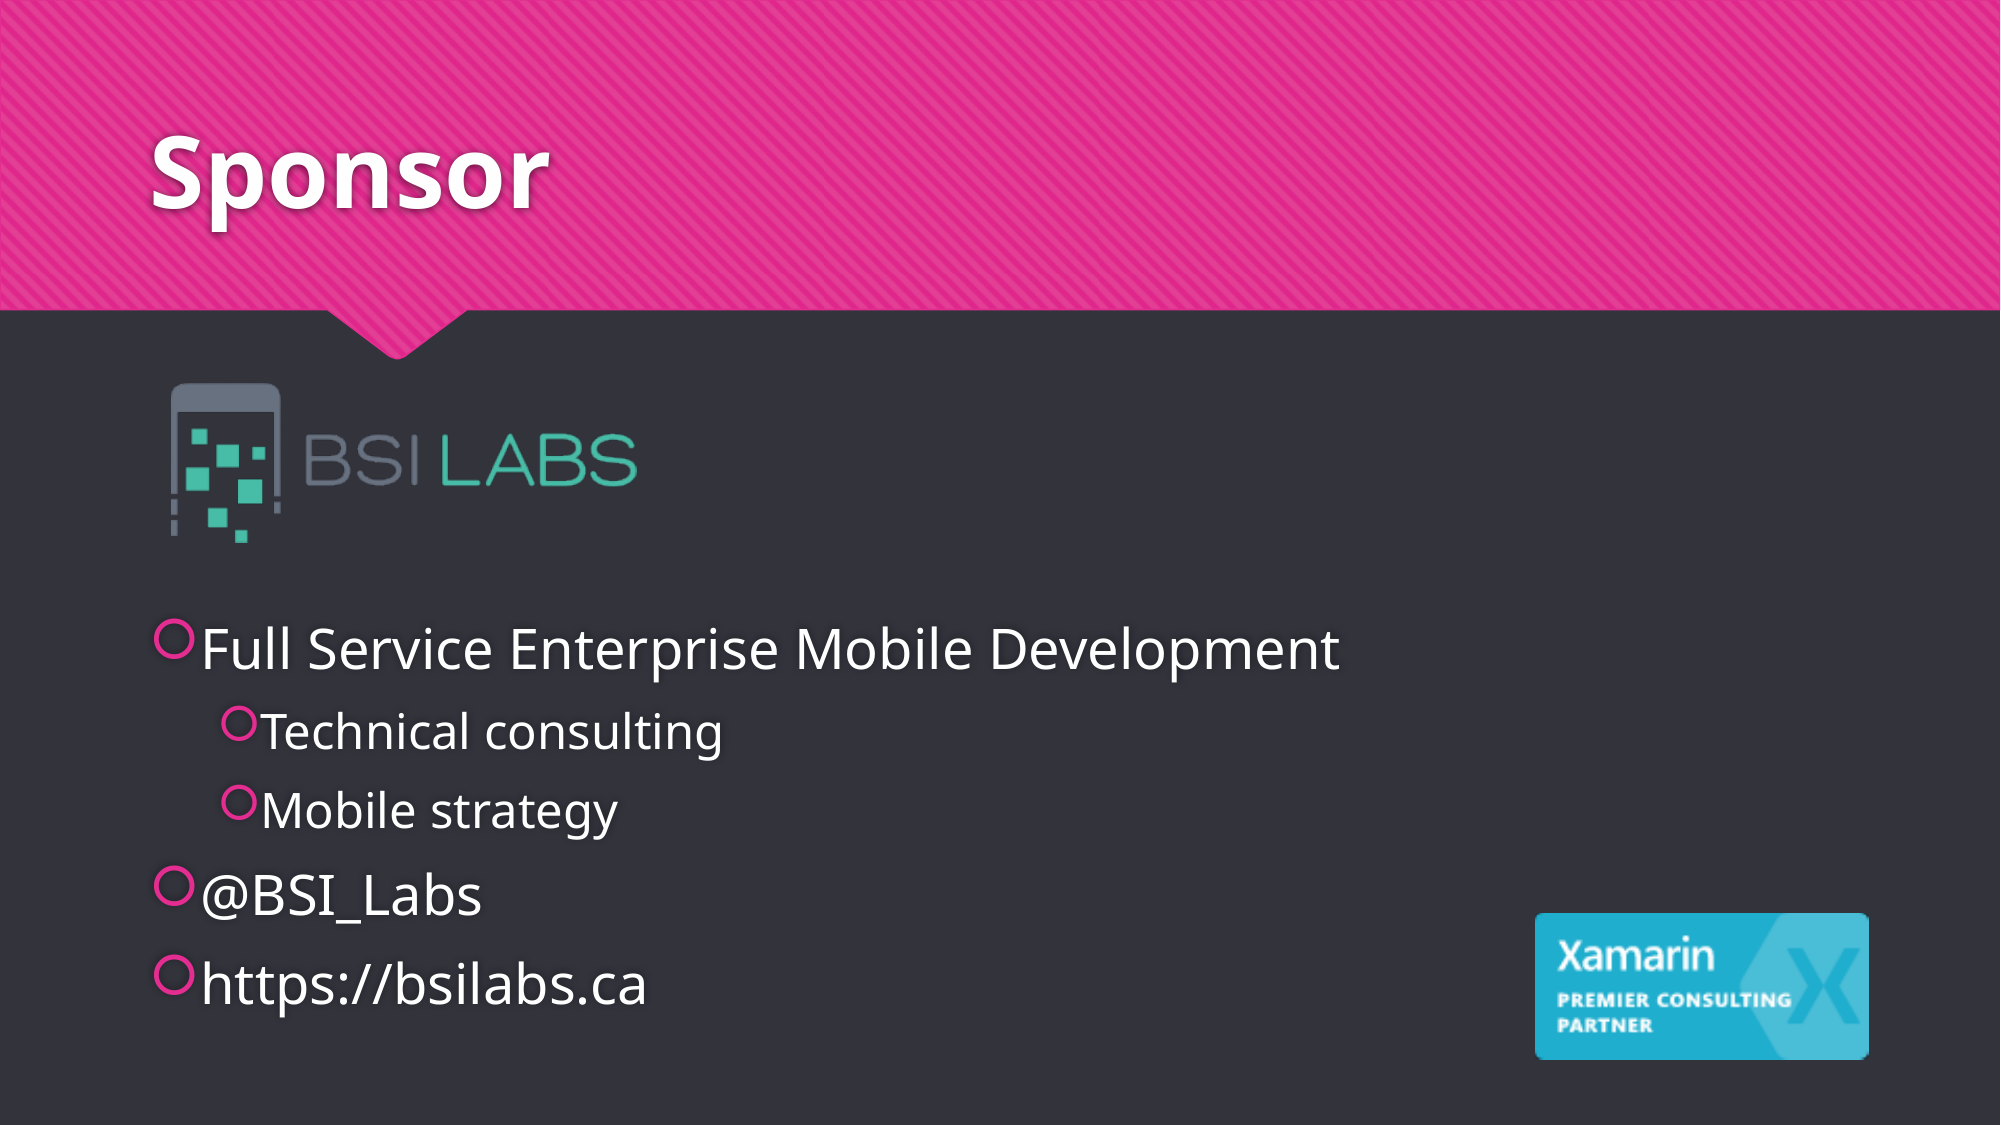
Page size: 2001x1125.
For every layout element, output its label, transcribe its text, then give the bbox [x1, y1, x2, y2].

picture [1534, 913, 1869, 1060]
picture [170, 383, 638, 543]
list Full Service Enterprise Mobile Development Technical consulting Mobile strategy @BSI_Labs https://bsilabs.ca [134, 605, 1550, 1027]
title Sponsor [134, 76, 1869, 237]
